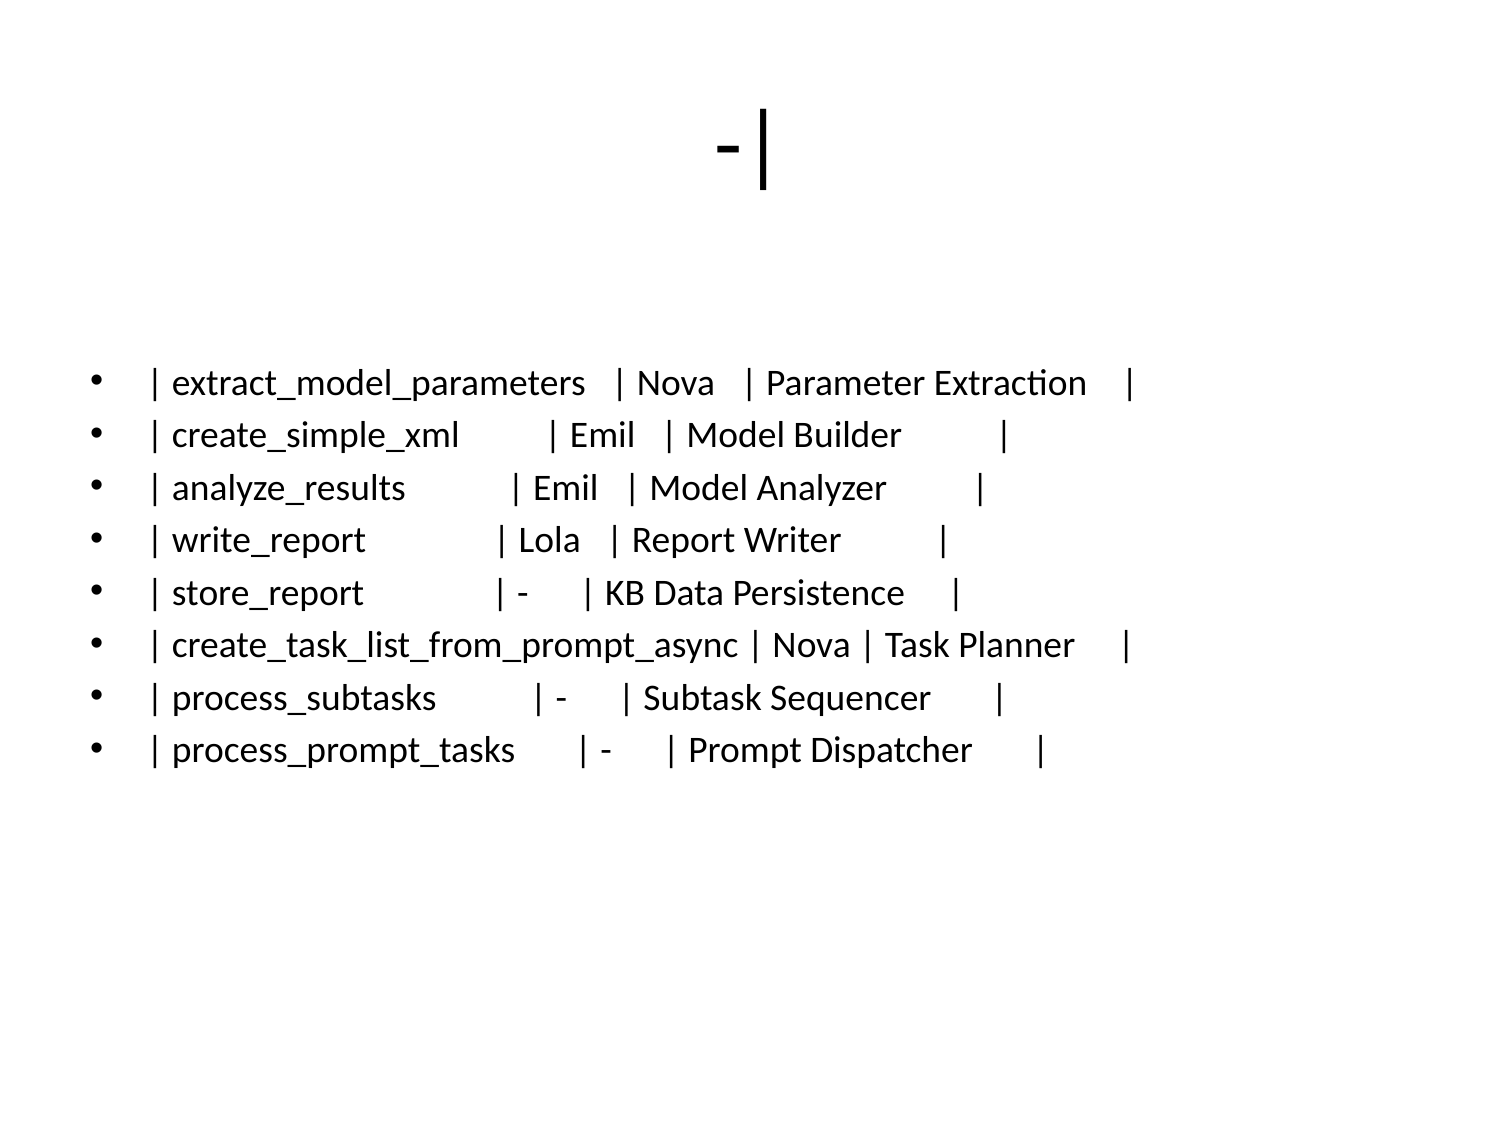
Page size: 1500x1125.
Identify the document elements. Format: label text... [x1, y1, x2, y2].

title -| [75, 45, 1425, 233]
list | extract_model_parameters | Nova | Parameter Extraction | | create_simple_xml | Emil | Model Builder | | analyze_results | Emil | Model Analyzer | | write_report | Lola | Report Writer | | store_report | - | KB Data Persistence | | create_task_list_from_prompt_async | Nova | Task Planner | | process_subtasks | - | Subtask Sequencer | | process_prompt_tasks | - | Prompt Dispatcher | [75, 262, 1425, 1005]
